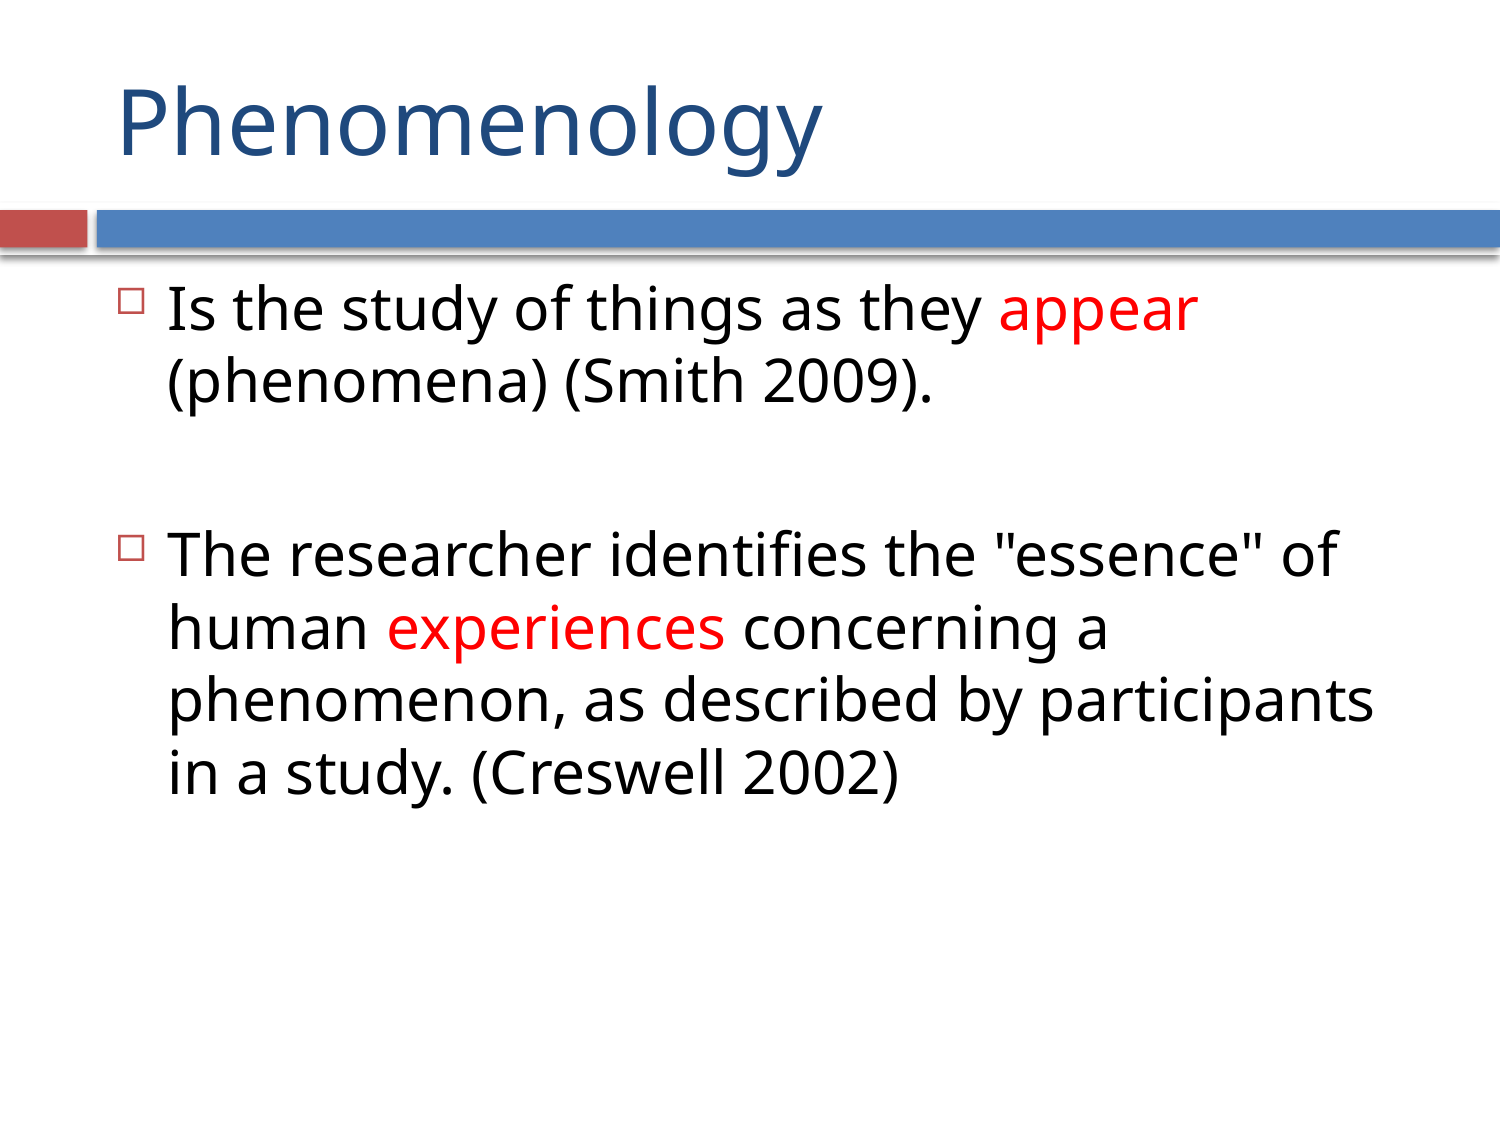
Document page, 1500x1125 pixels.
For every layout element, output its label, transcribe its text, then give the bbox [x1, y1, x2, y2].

title Phenomenology [100, 37, 1438, 200]
list Is the study of things as they appear (phenomena) (Smith 2009). The researcher identifies the "essence" of human experiences concerning a phenomenon, as described by participants in a study. (Creswell 2002) [100, 262, 1438, 1000]
